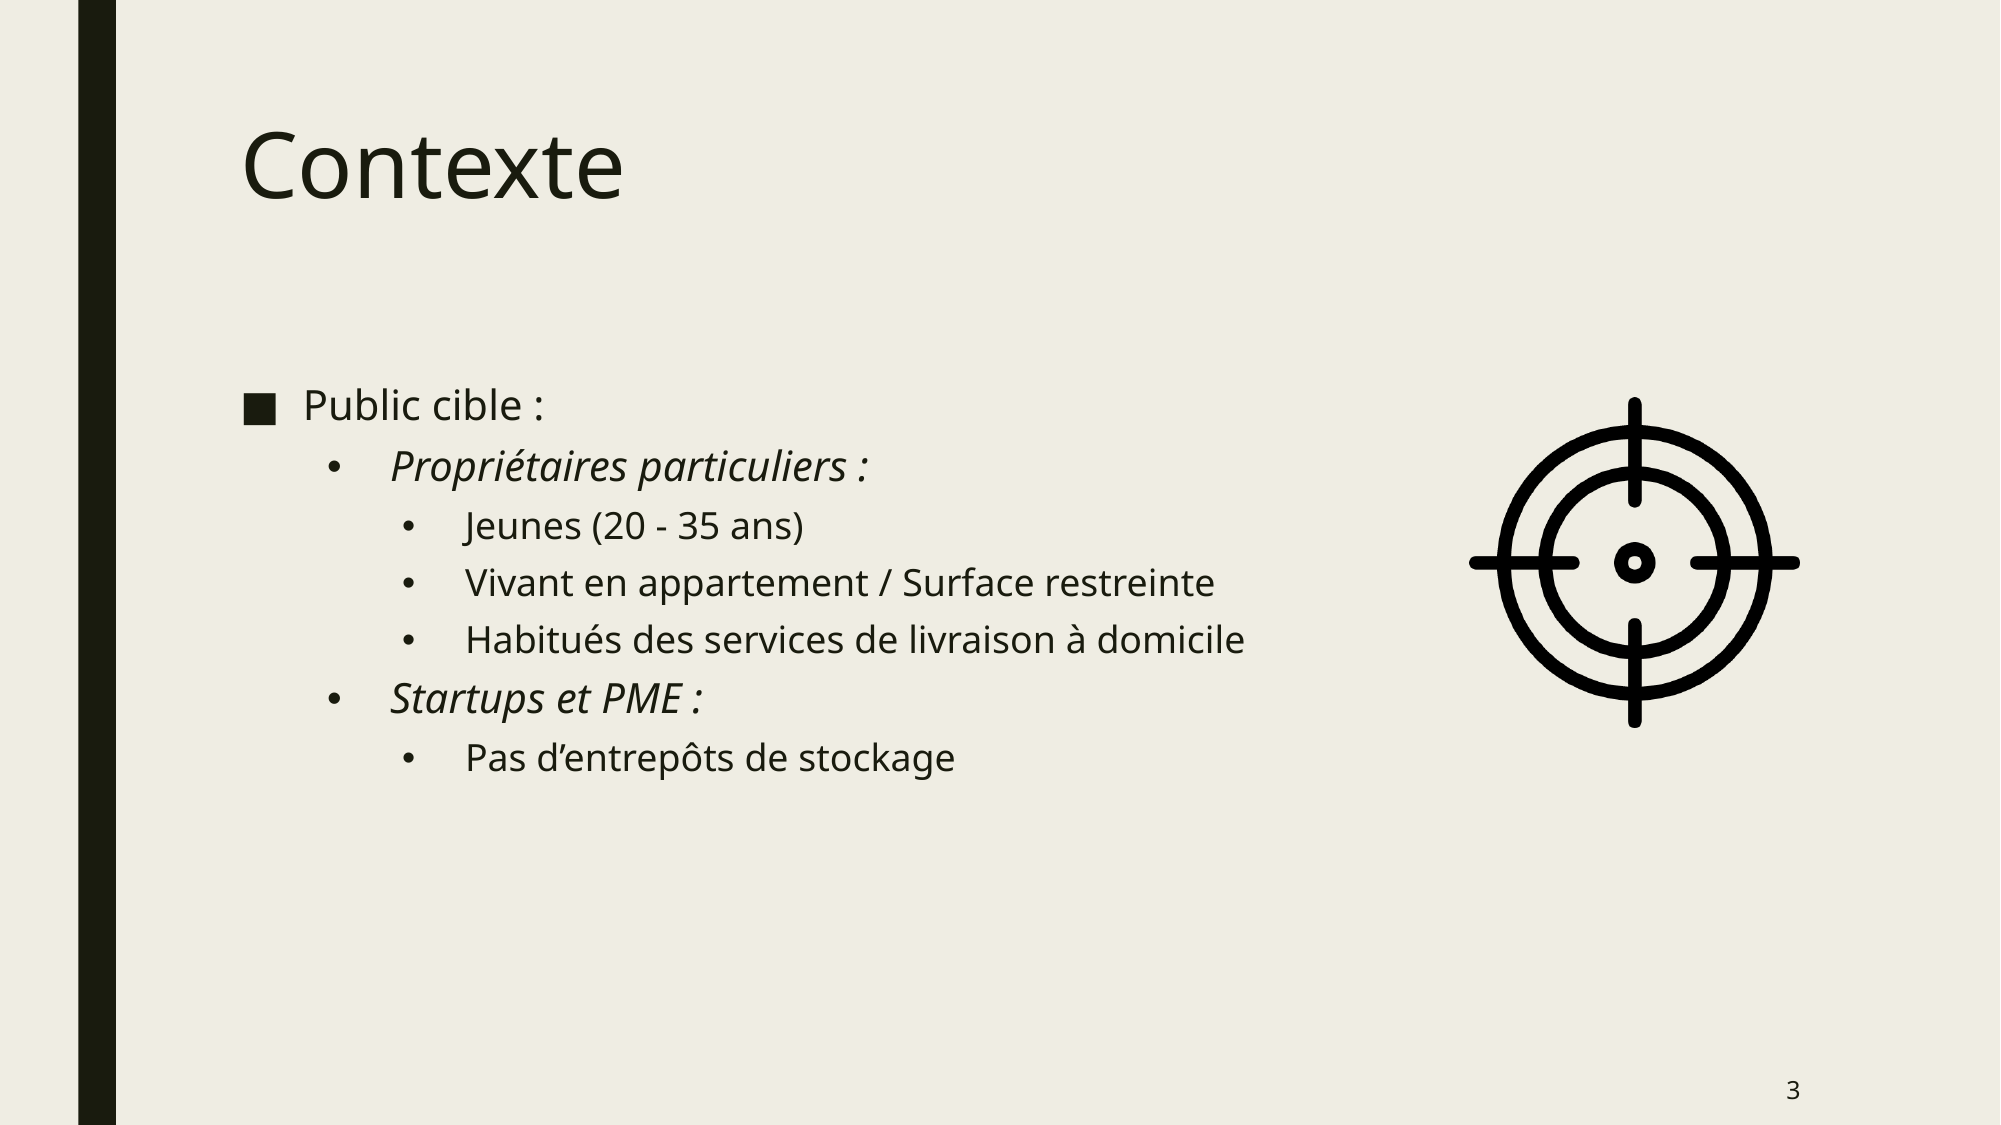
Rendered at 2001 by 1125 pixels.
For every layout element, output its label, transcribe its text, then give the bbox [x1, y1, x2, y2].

list Public cible : Propriétaires particuliers : Jeunes (20 - 35 ans) Vivant en appartement / Surface restreinte Habitués des services de livraison à domicile Startups et PME : Pas d’entrepôts de stockage [225, 375, 1800, 963]
title Contexte [225, 112, 1800, 357]
picture [1469, 397, 1800, 728]
slide_number 3 [1553, 1058, 1816, 1125]
